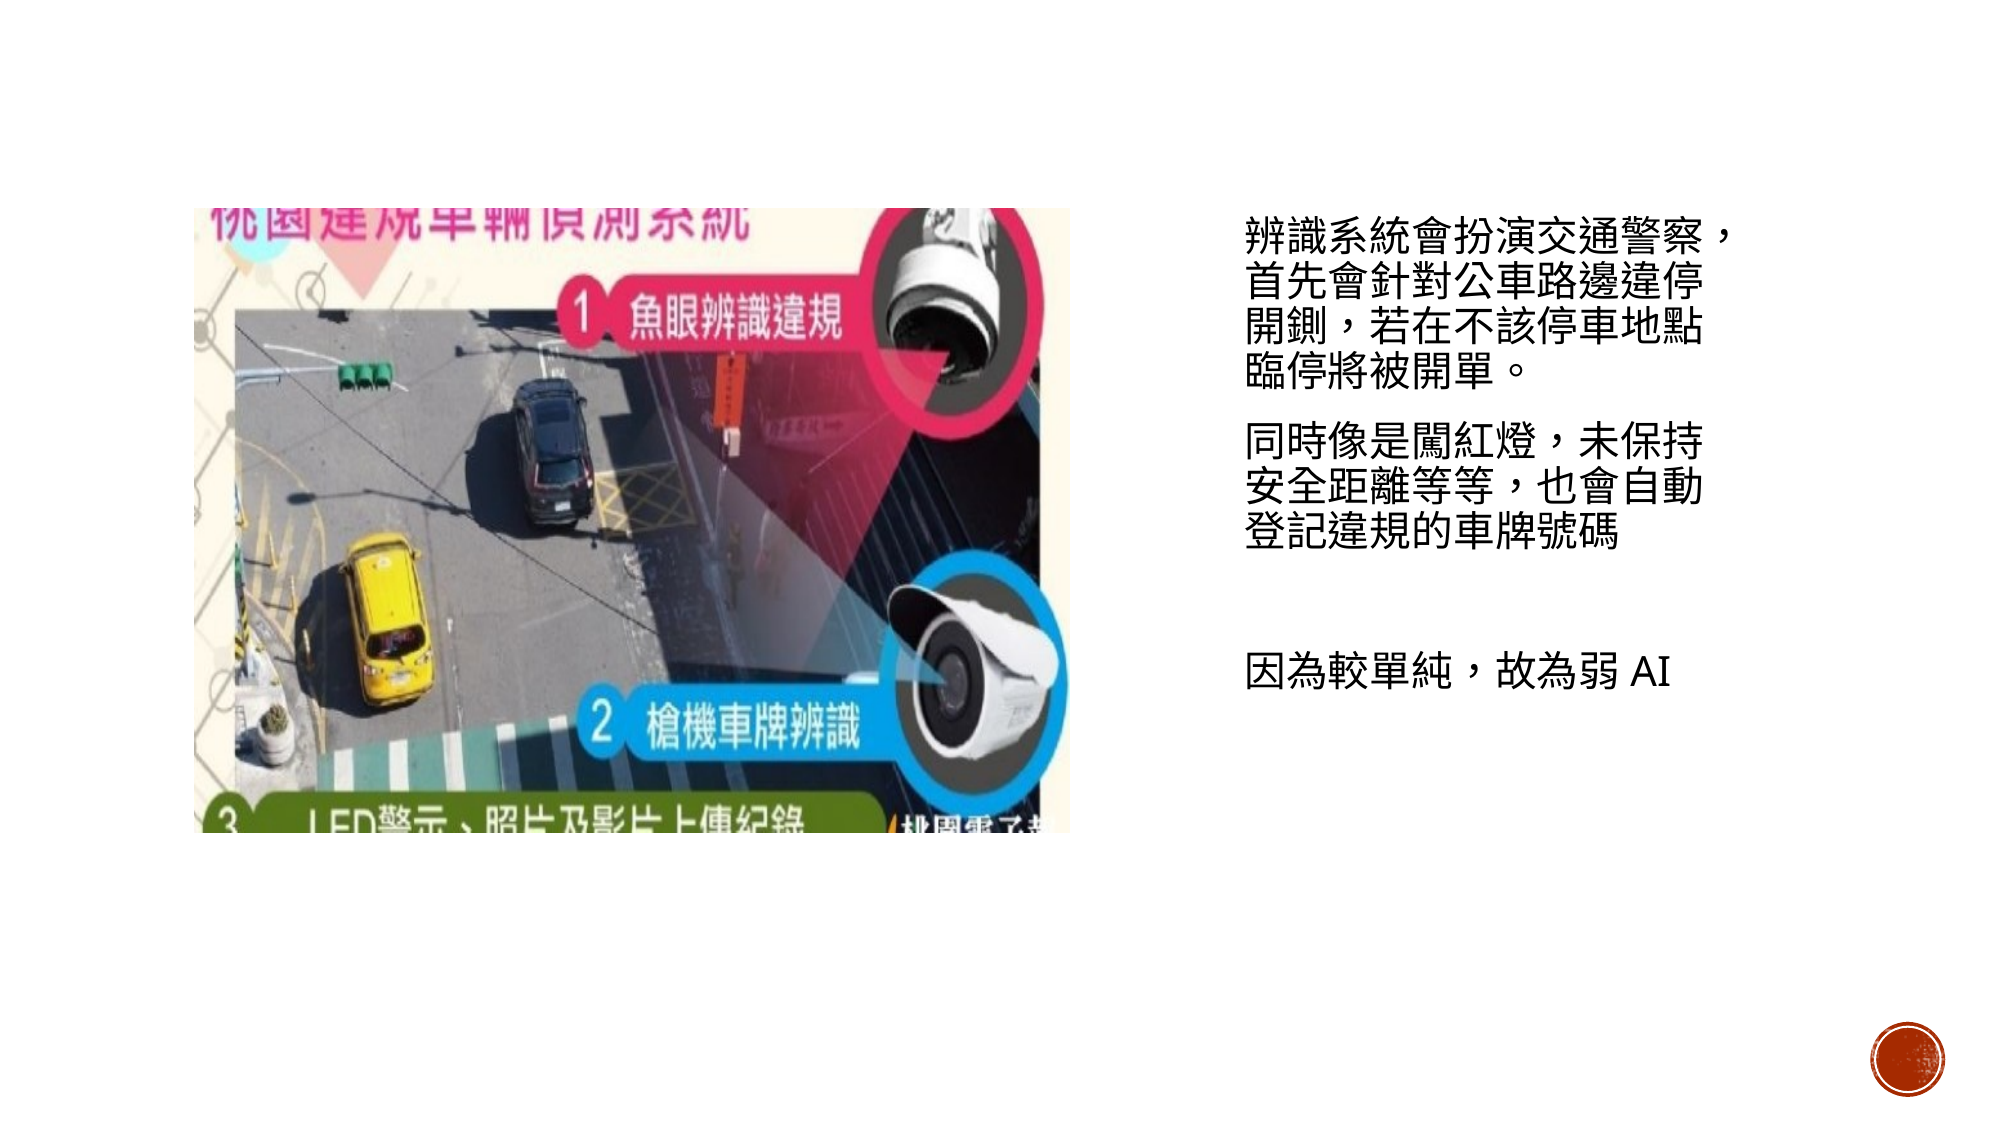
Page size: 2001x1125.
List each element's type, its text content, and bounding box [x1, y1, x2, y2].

picture [194, 208, 1070, 833]
list 辨識系統會扮演交通警察，首先會針對公車路邊違停開鍘，若在不該停車地點臨停將被開單。 同時像是闖紅燈，未保持安全距離等等，也會自動登記違規的車牌號碼 因為較單純，故為弱AI [1229, 208, 1745, 845]
